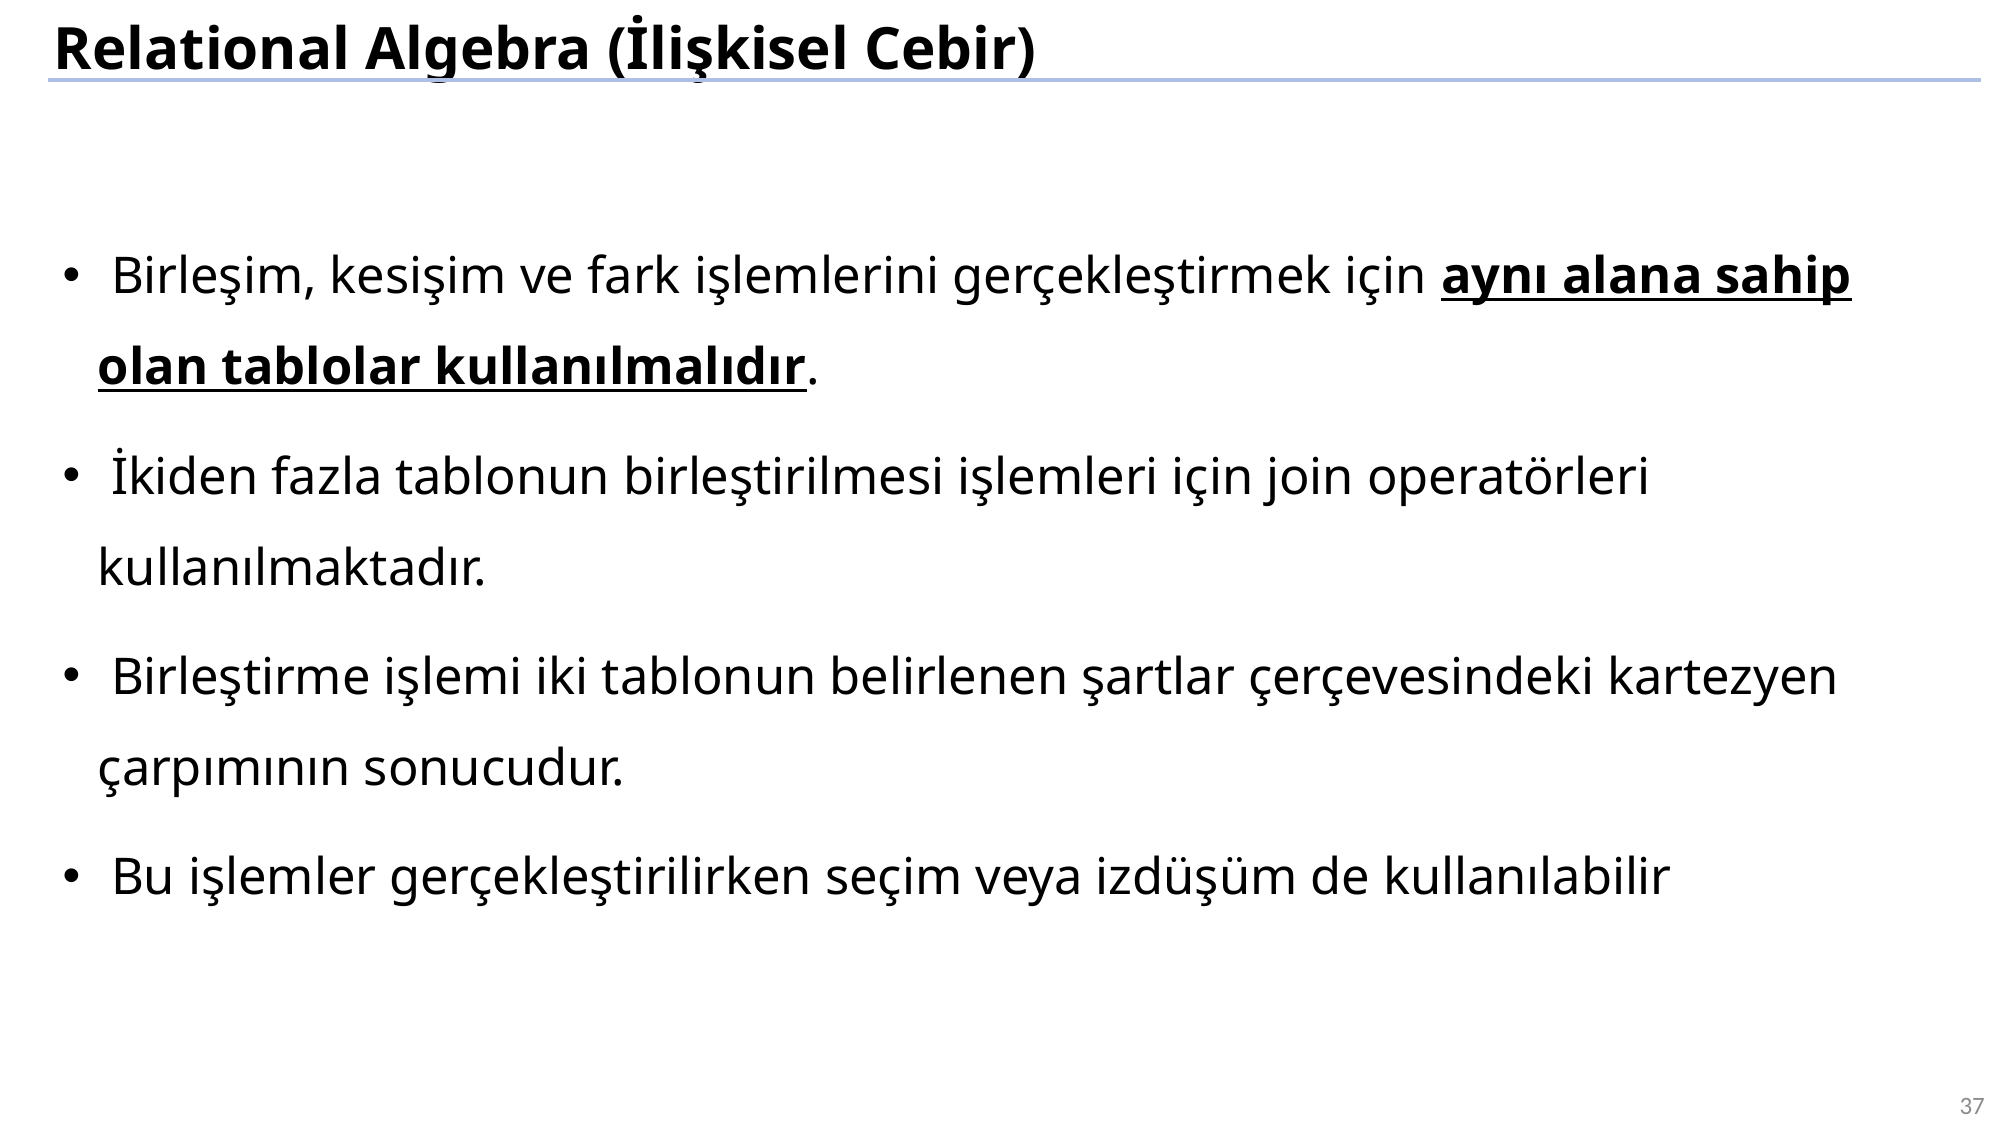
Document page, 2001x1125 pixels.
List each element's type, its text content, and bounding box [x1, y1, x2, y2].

text_box Relational Algebra (İlişkisel Cebir) [38, 6, 1808, 96]
slide_number 37 [1550, 1084, 2000, 1125]
list Birleşim, kesişim ve fark işlemlerini gerçekleştirmek için aynı alana sahip olan tablolar kullanılmalıdır. İkiden fazla tablonun birleştirilmesi işlemleri için join operatörleri kullanılmaktadır. Birleştirme işlemi iki tablonun belirlenen şartlar çerçevesindeki kartezyen çarpımının sonucudur. Bu işlemler gerçekleştirilirken seçim veya izdüşüm de kullanılabilir [47, 205, 1894, 920]
